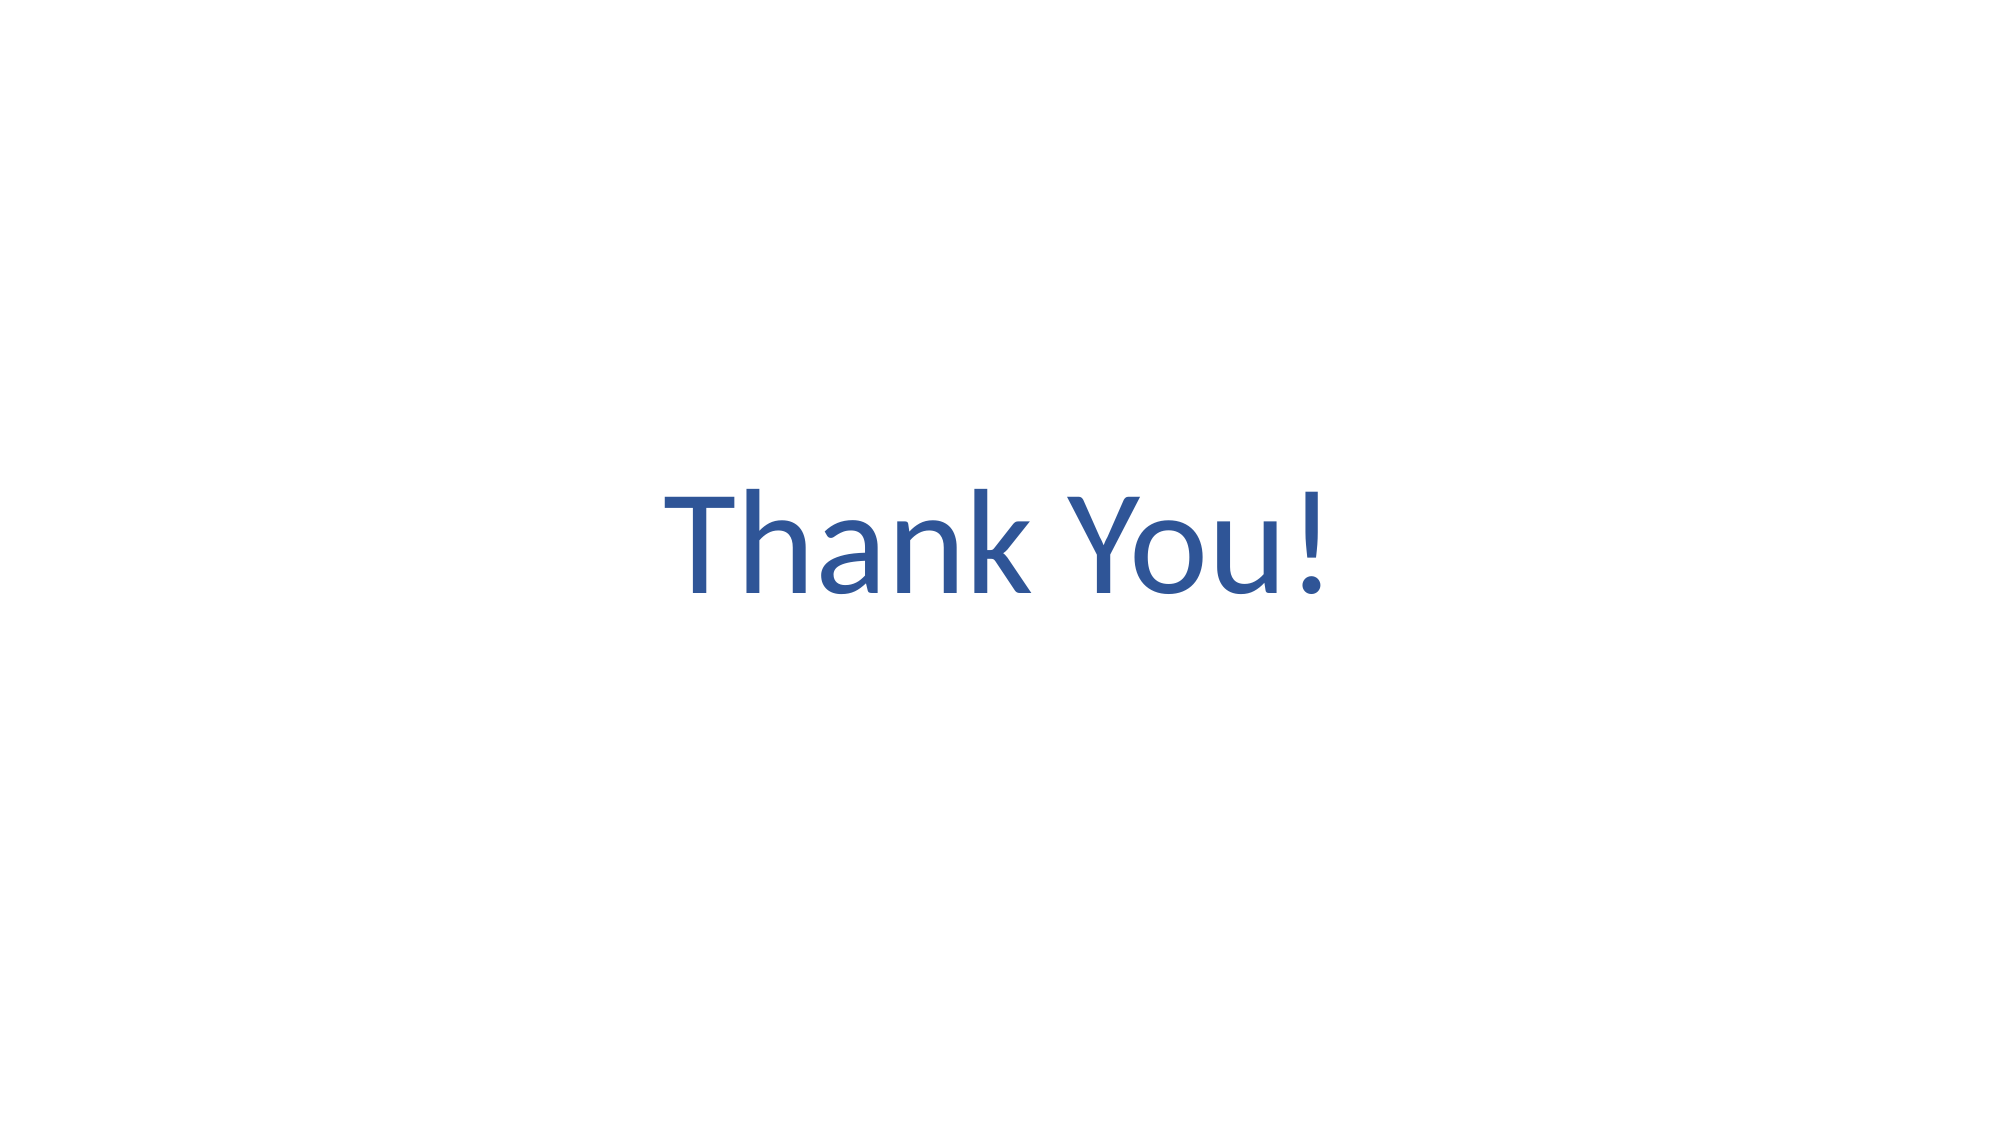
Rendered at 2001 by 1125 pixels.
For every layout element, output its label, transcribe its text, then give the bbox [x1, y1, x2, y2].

text_box Thank You! [229, 436, 1771, 631]
